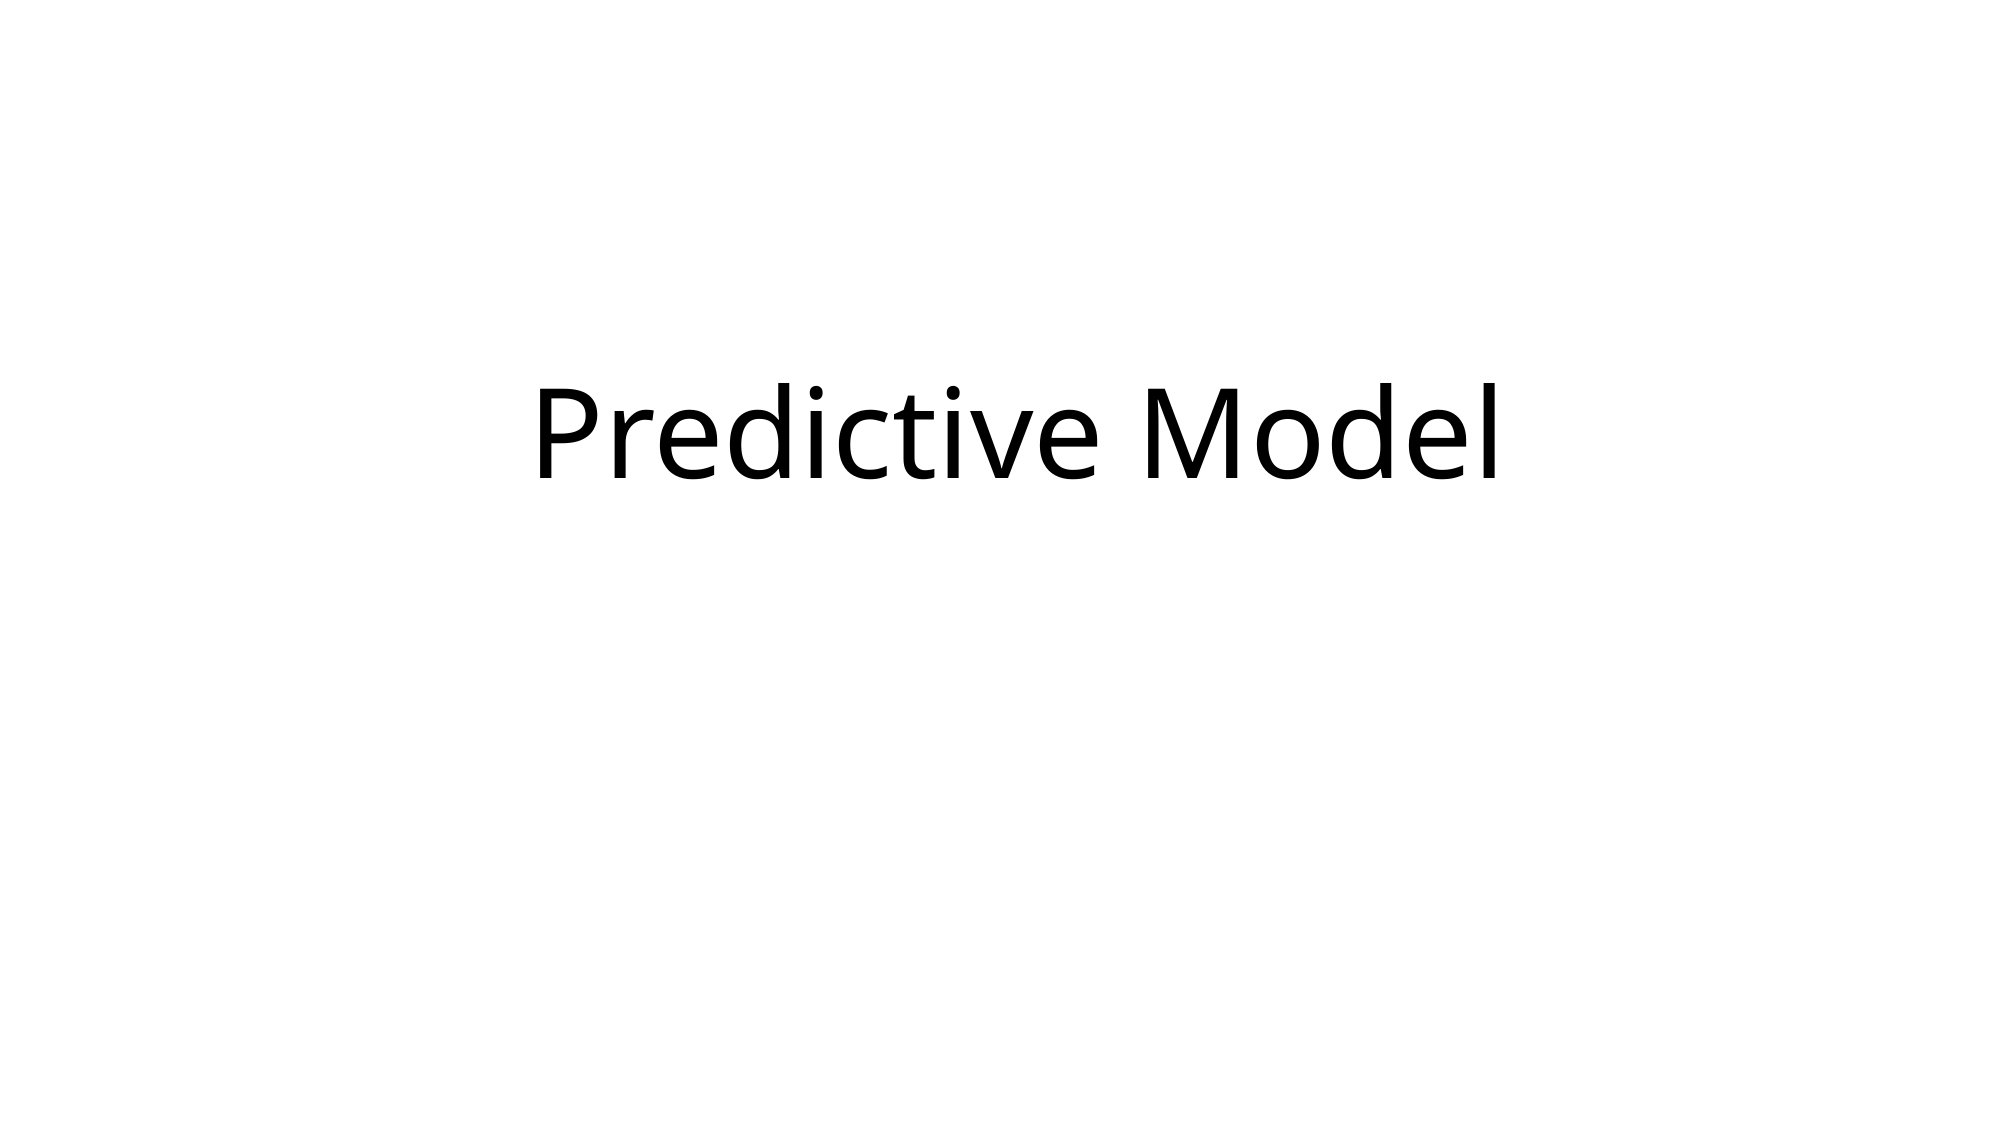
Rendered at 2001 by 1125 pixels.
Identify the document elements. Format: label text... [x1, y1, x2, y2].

title Predictive Model [513, 328, 2000, 547]
